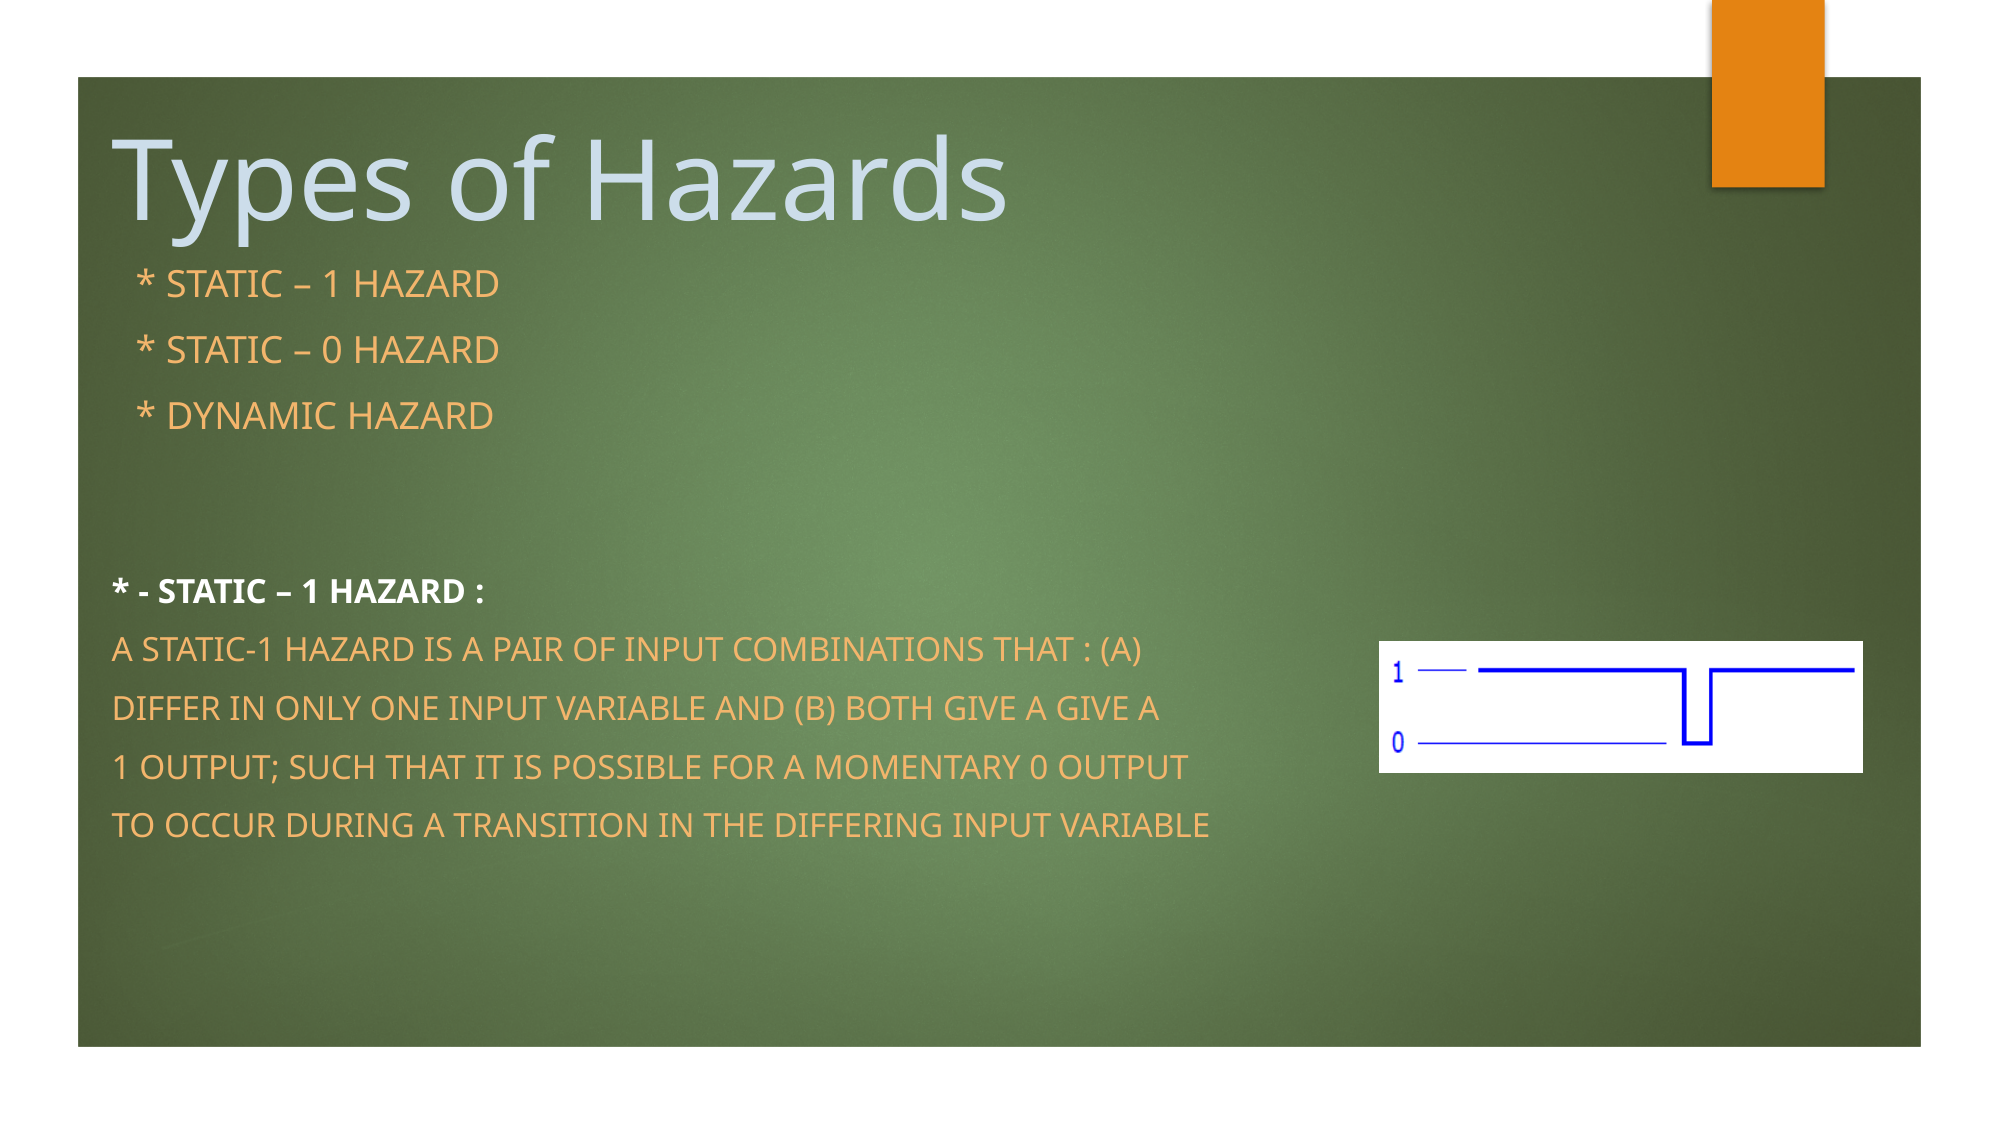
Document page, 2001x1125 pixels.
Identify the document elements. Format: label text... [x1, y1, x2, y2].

title Types of Hazards [96, 72, 1545, 251]
text_box * - Static – 1 Hazard : A static-1 hazard is a pair of input combinations that : (a) differ in only one input variable and (b) both give a give a 1 output; such that it is possible for a momentary 0 output to occur during a transition in the differing input variable [96, 562, 1637, 852]
subtitle * Static – 1 Hazard * Static – 0 Hazard * Dynamic Hazard [120, 252, 1661, 494]
picture [1378, 641, 1864, 773]
